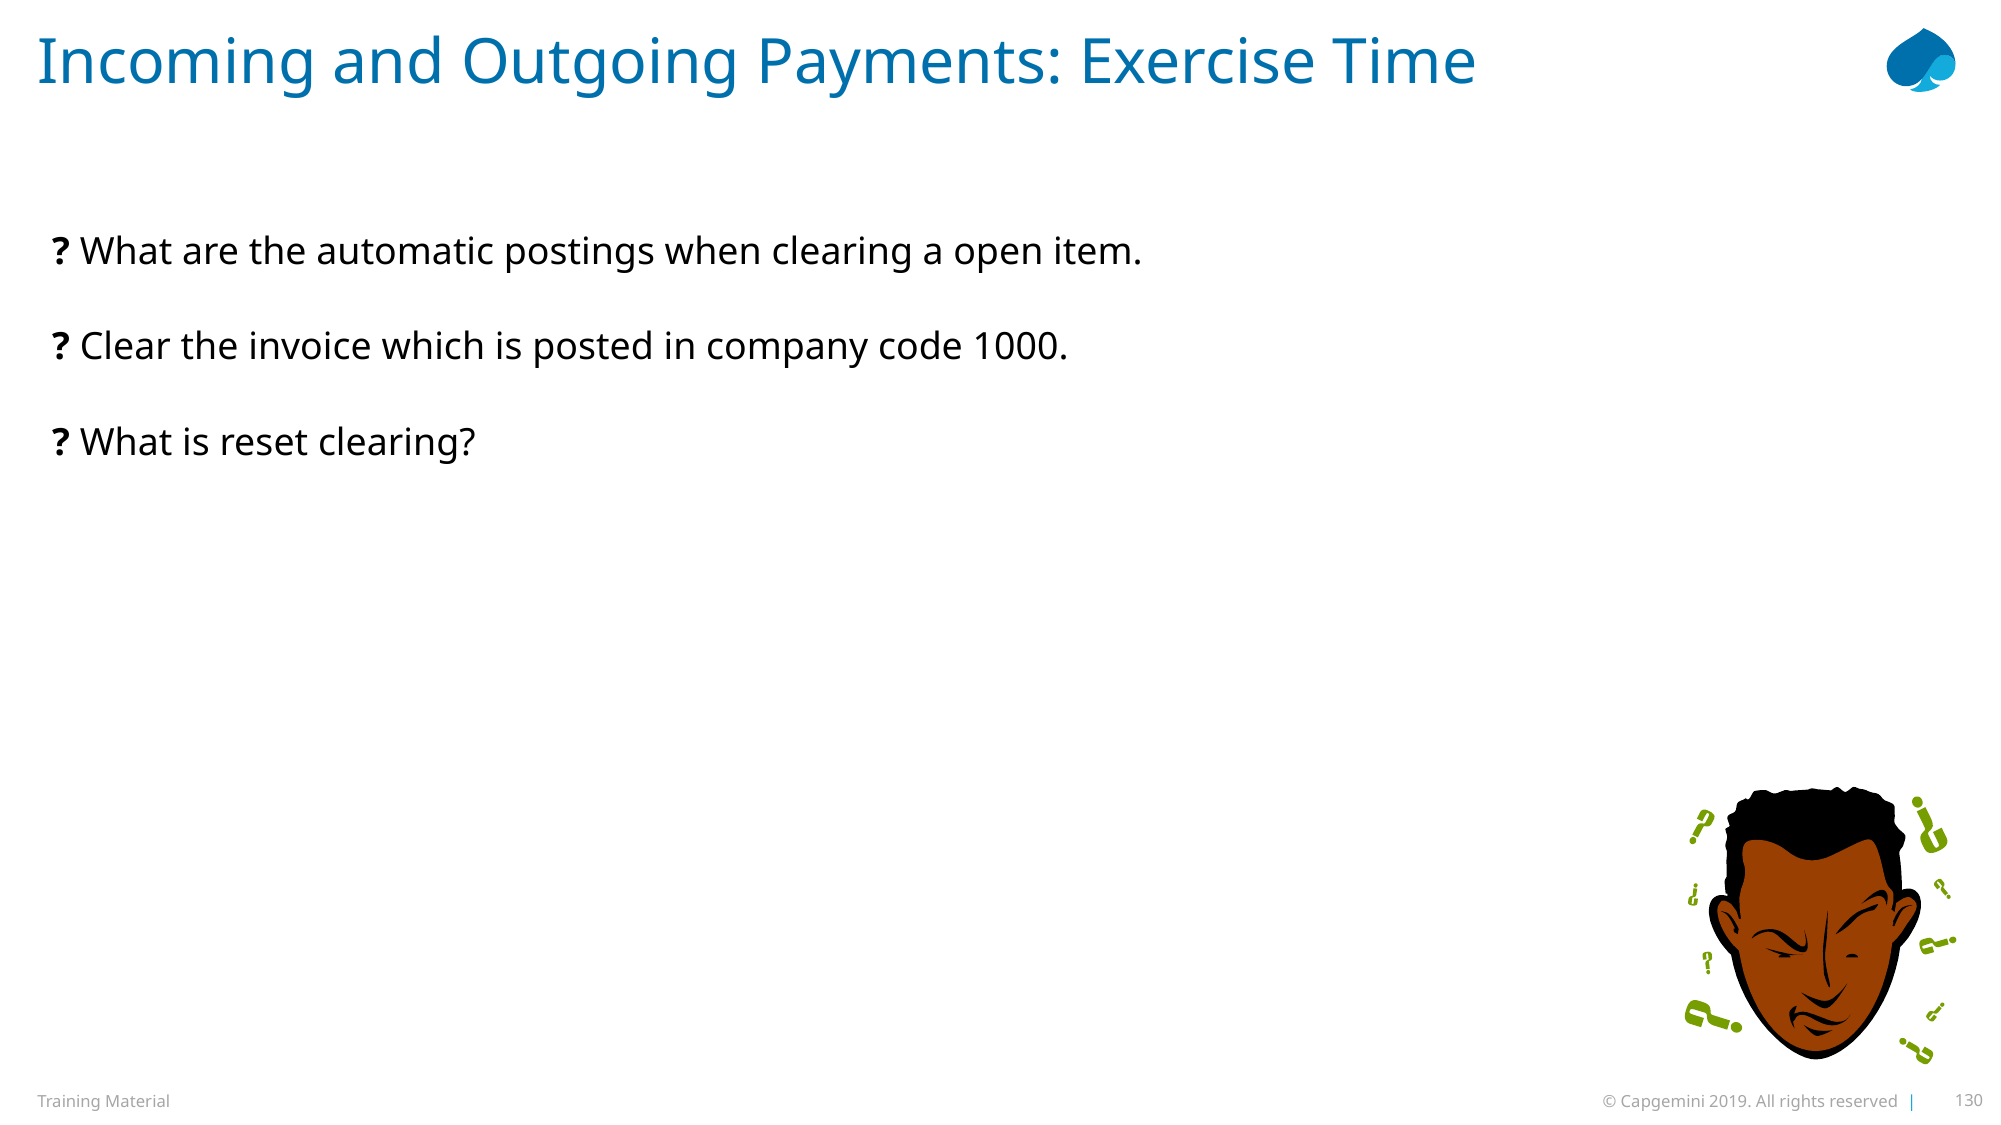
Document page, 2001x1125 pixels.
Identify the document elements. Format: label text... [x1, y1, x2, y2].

title Incoming and Outgoing Payments: Exercise Time [37, 0, 1863, 119]
text_box ? What are the automatic postings when clearing a open item. ? Clear the invoice which is posted in company code 1000. ? What is reset clearing? [37, 219, 1955, 470]
picture [1683, 786, 1957, 1065]
